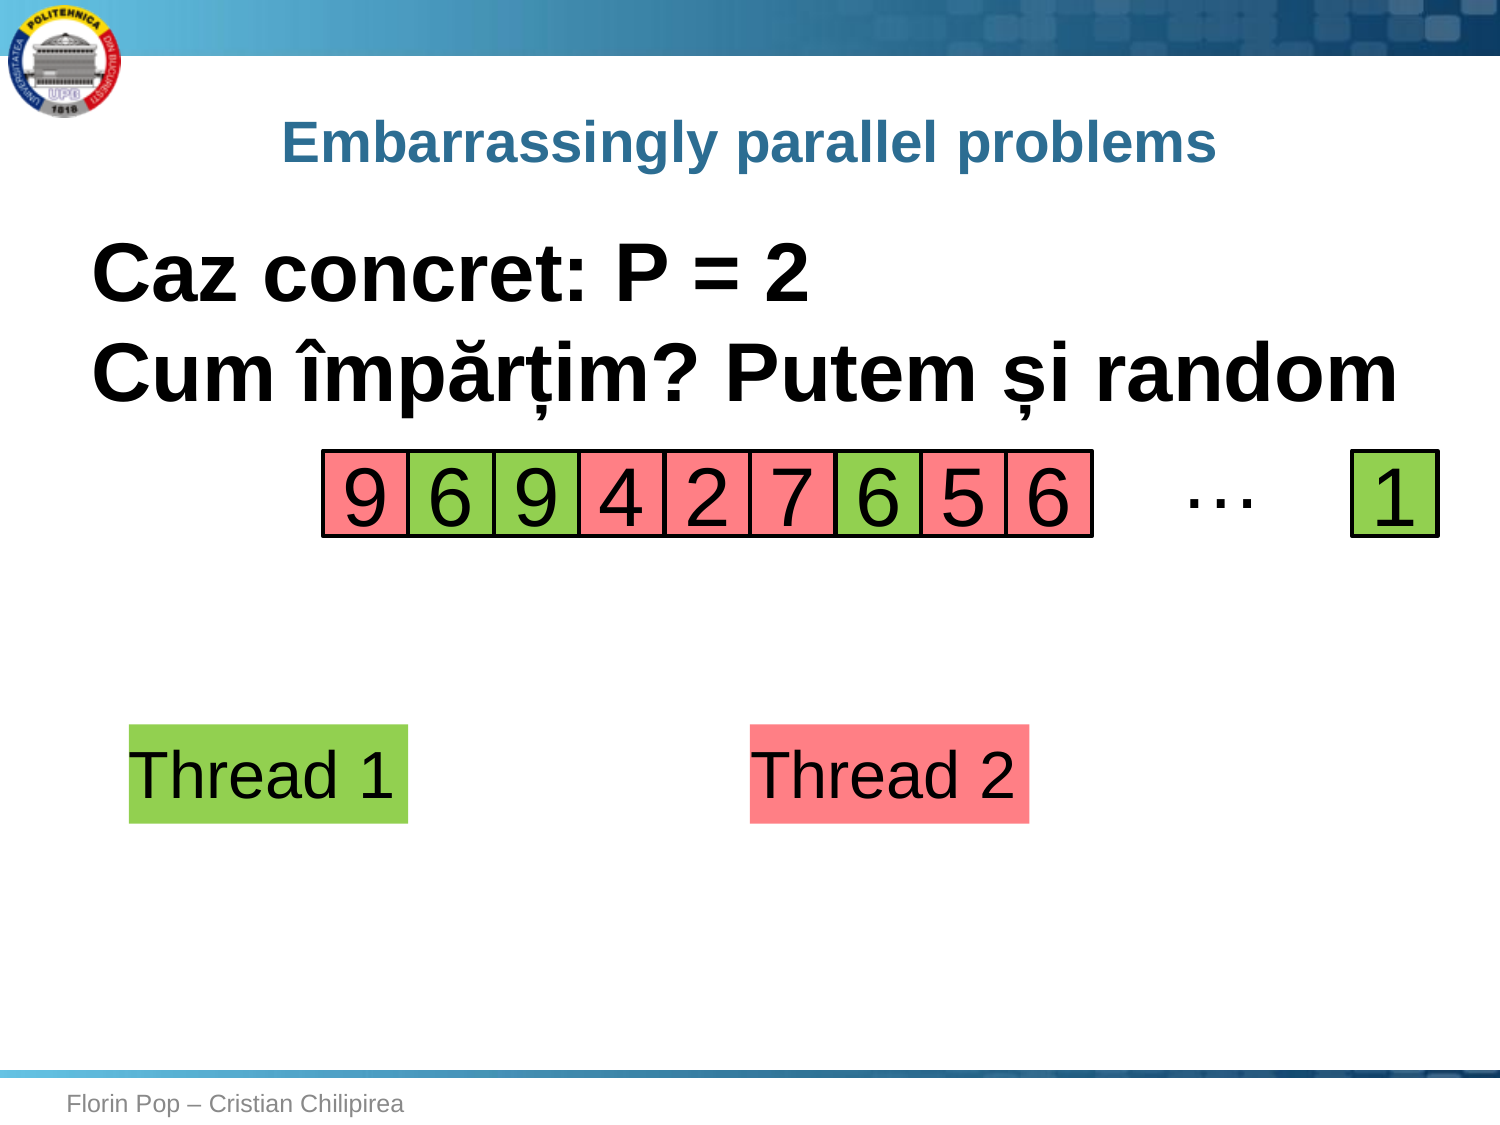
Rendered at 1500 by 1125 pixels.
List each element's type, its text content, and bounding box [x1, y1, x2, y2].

text_box 1 [1350, 449, 1440, 538]
title Embarrassingly parallel problems [51, 102, 1449, 178]
text_box 6 [833, 449, 919, 538]
text_box 9 [492, 449, 577, 538]
text_box 5 [919, 449, 1004, 538]
text_box Thread 1 [128, 724, 409, 824]
text_box 7 [748, 449, 833, 538]
text_box 6 [1004, 449, 1094, 538]
text_box … [1165, 417, 1279, 533]
text_box Caz concret: P = 2 Cum împărțim? Putem și random [76, 210, 1474, 426]
picture [0, 0, 1500, 118]
text_box 4 [577, 449, 662, 538]
text_box 6 [406, 449, 492, 538]
footer Florin Pop – Cristian Chilipirea [51, 1083, 1157, 1125]
text_box Thread 2 [749, 724, 1030, 824]
text_box 9 [321, 449, 406, 538]
text_box 2 [662, 449, 748, 538]
picture [0, 1070, 1500, 1078]
